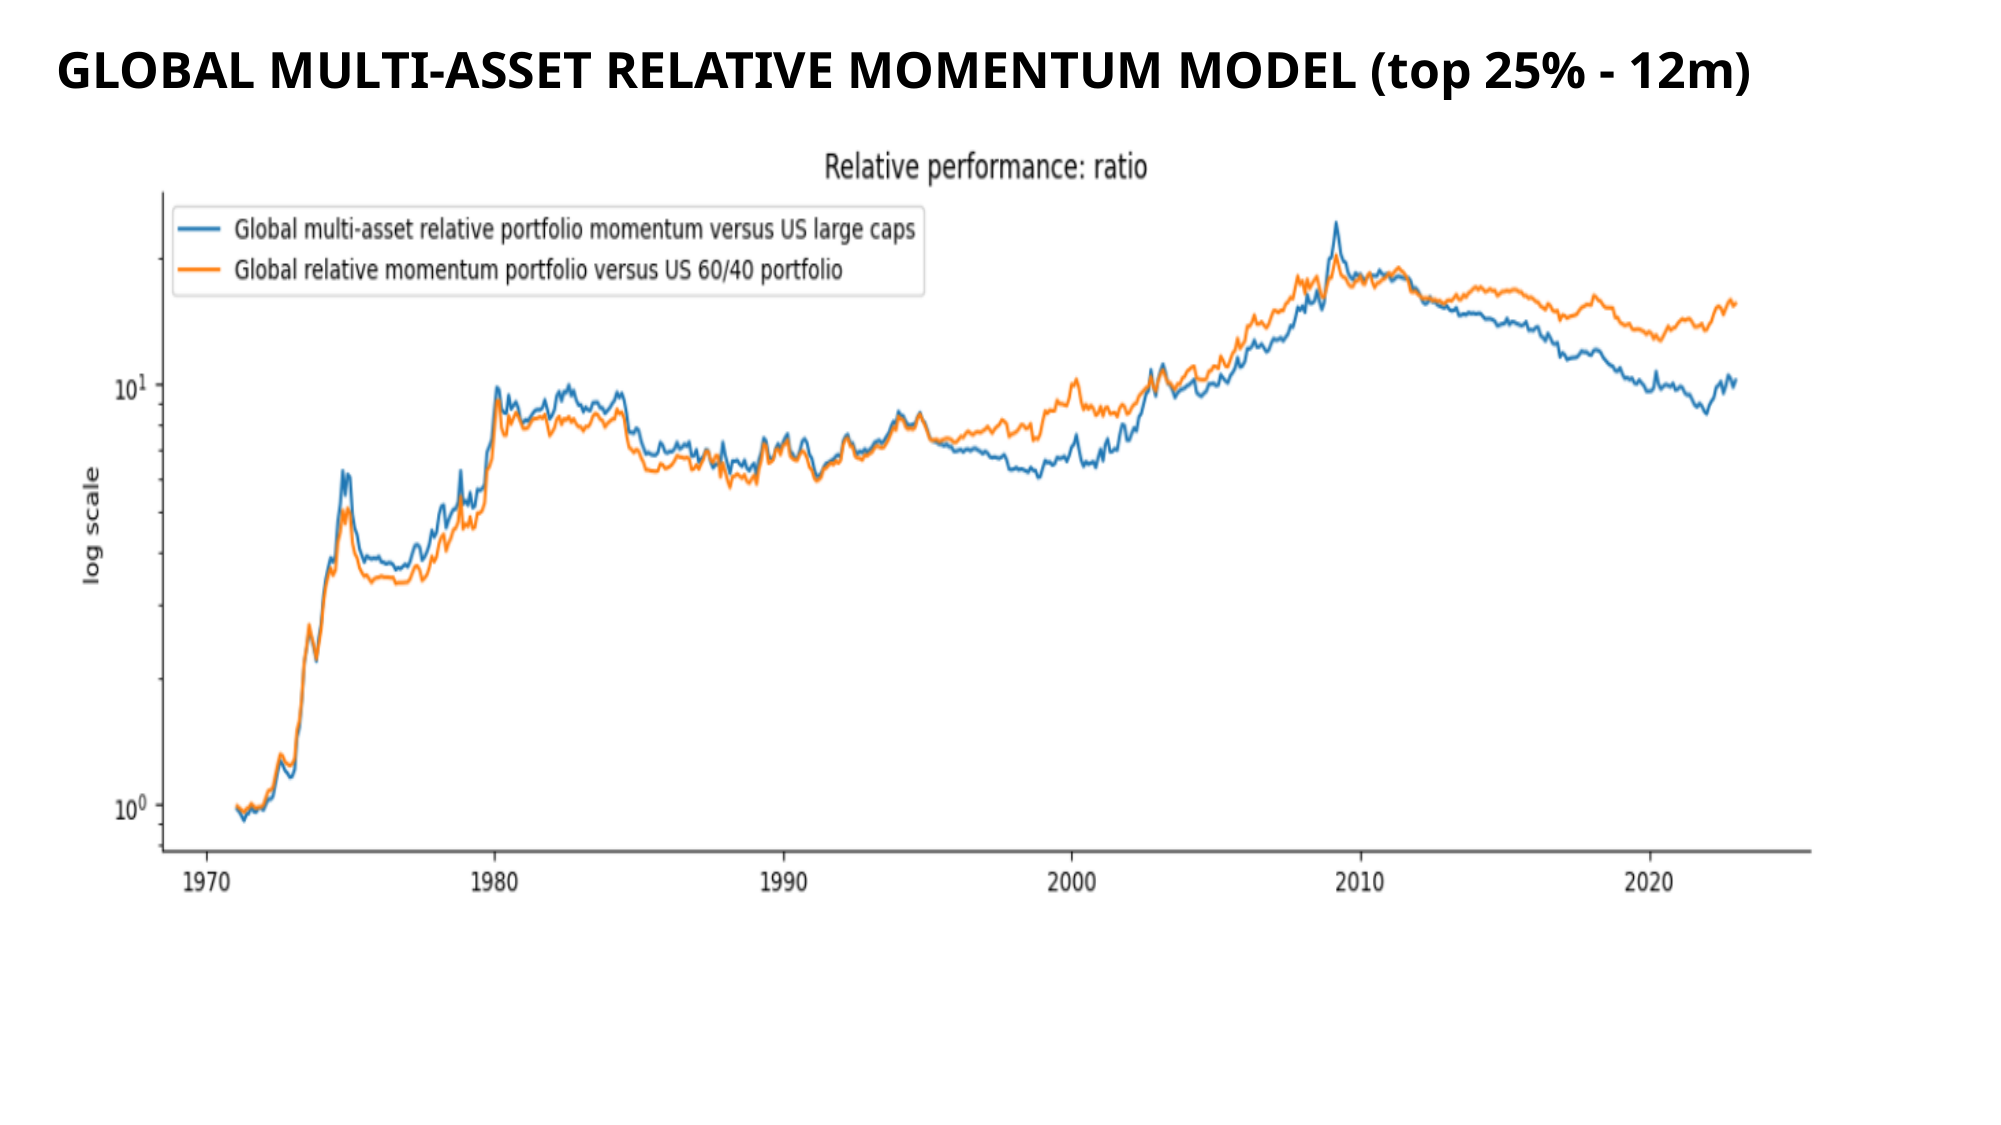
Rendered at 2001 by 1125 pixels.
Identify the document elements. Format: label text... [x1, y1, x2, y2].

text_box GLOBAL MULTI-ASSET RELATIVE MOMENTUM MODEL (top 25% - 12m) [41, 31, 1981, 107]
picture [63, 126, 1827, 904]
